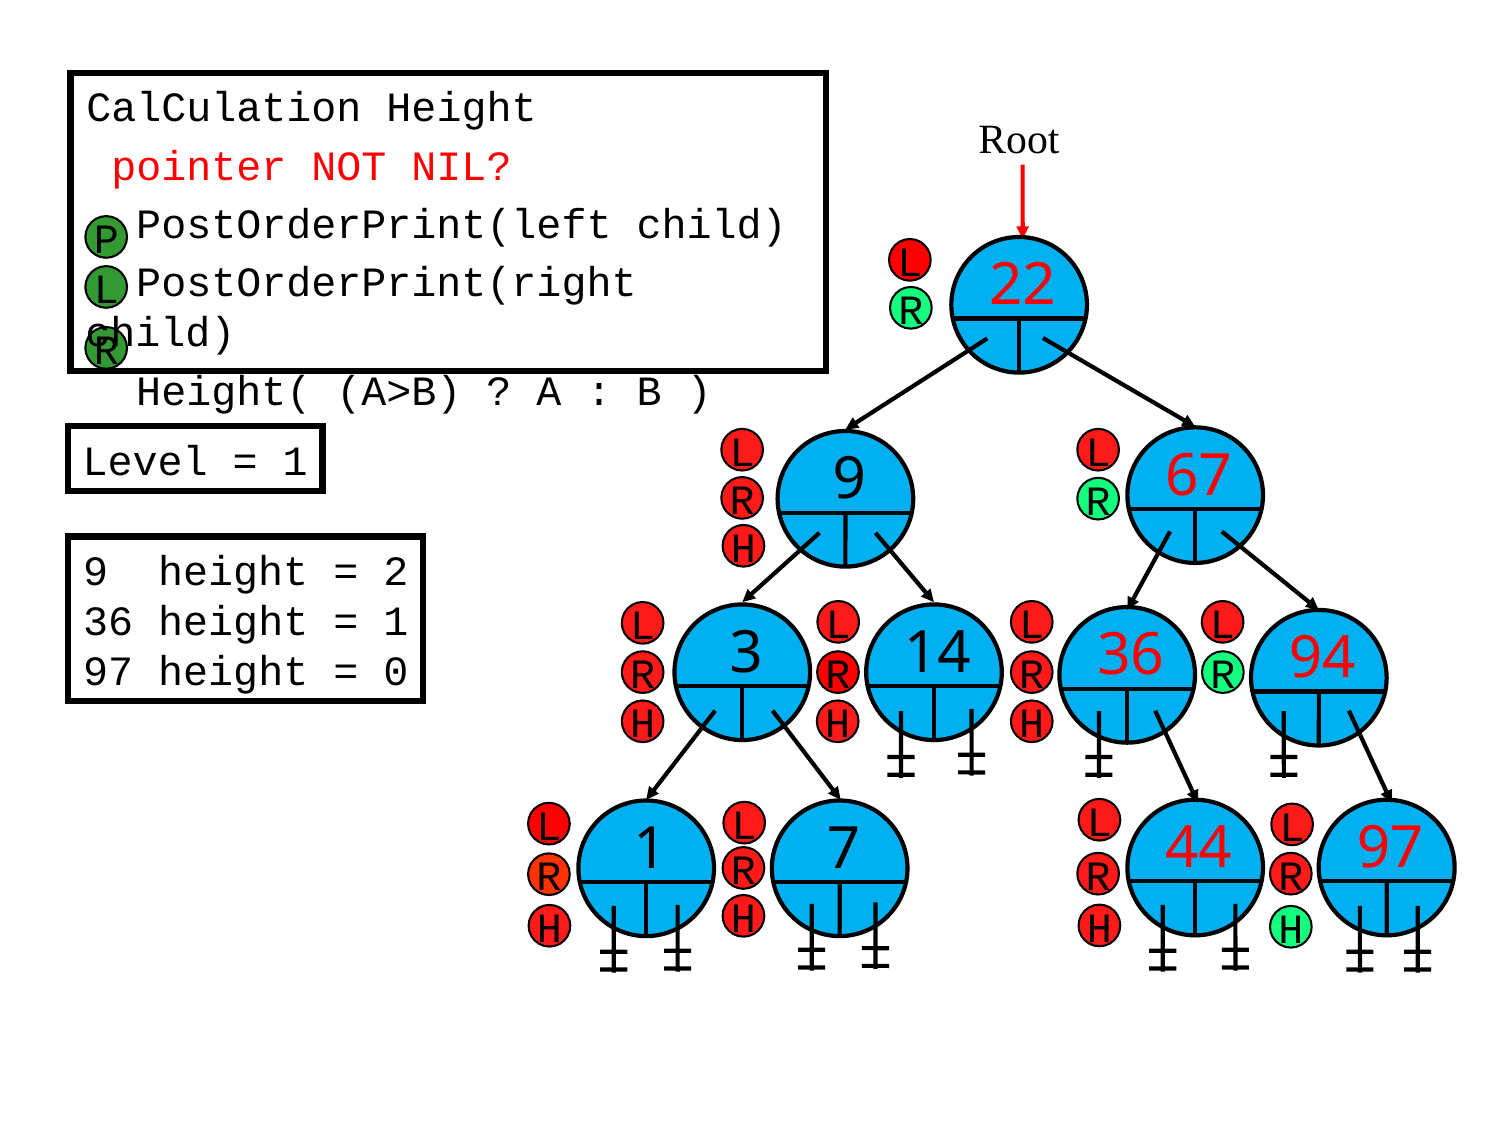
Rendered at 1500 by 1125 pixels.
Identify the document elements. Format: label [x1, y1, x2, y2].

text_box [1077, 852, 1119, 895]
text_box [1010, 601, 1053, 643]
text_box [1077, 428, 1119, 471]
text_box [68, 536, 423, 702]
text_box [1010, 651, 1053, 693]
text_box [890, 286, 932, 329]
text_box [721, 477, 763, 519]
text_box [866, 604, 1002, 778]
text_box [1269, 852, 1312, 895]
text_box [528, 853, 570, 896]
text_box [721, 428, 763, 471]
text_box [1078, 798, 1121, 841]
text_box [722, 894, 765, 937]
text_box [67, 426, 323, 492]
text_box [528, 802, 570, 845]
text_box [1202, 651, 1244, 693]
text_box [621, 602, 664, 644]
text_box [816, 700, 859, 743]
text_box [1201, 601, 1244, 643]
text_box [1010, 700, 1053, 743]
text_box [722, 847, 765, 889]
text_box [1271, 803, 1313, 846]
text_box [742, 236, 1455, 973]
text_box [889, 238, 931, 281]
text_box [963, 104, 1075, 235]
text_box [722, 524, 765, 567]
text_box [621, 651, 664, 693]
text_box [578, 604, 908, 973]
text_box [817, 651, 859, 693]
text_box [528, 904, 571, 947]
text_box [723, 801, 766, 844]
text_box [1077, 477, 1119, 520]
text_box [817, 601, 860, 643]
text_box [1269, 905, 1312, 948]
text_box [70, 72, 826, 372]
text_box [1078, 904, 1121, 947]
text_box [621, 700, 664, 743]
